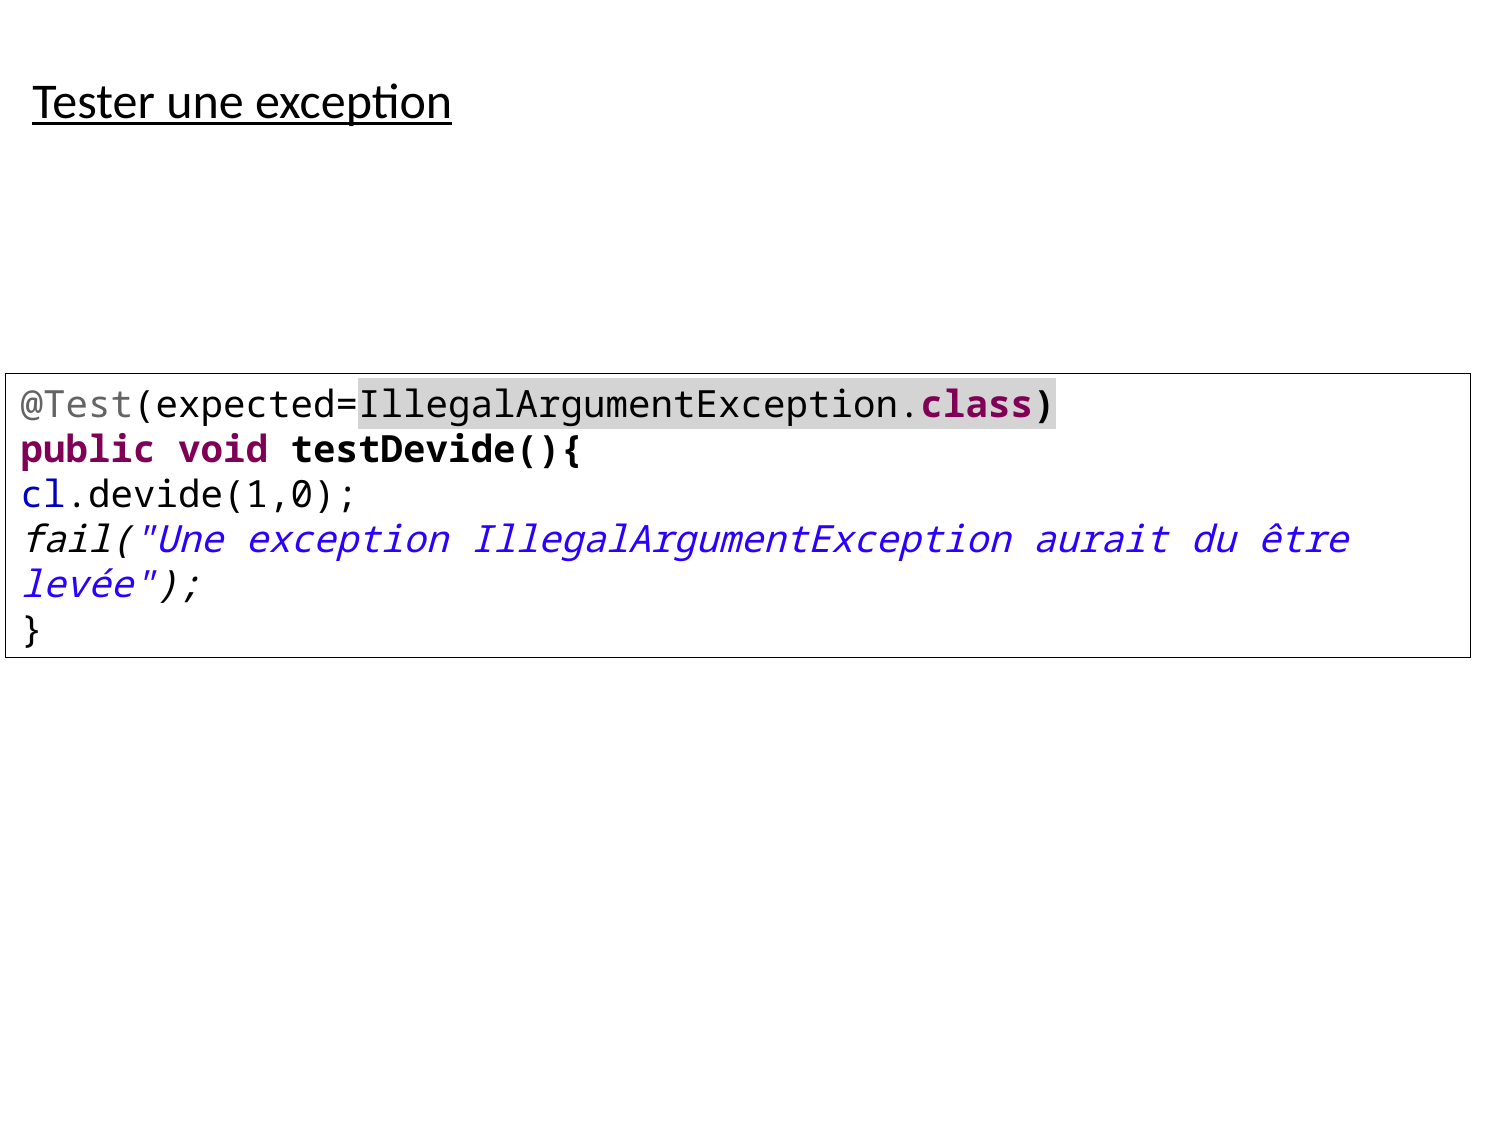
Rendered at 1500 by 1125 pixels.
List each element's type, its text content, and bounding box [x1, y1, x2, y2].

text_box @Test(expected=IllegalArgumentException.class) public void testDevide(){ cl.devide(1,0); fail("Une exception IllegalArgumentException aurait du être levée"); } [5, 373, 1471, 658]
text_box Tester une exception [17, 30, 479, 136]
